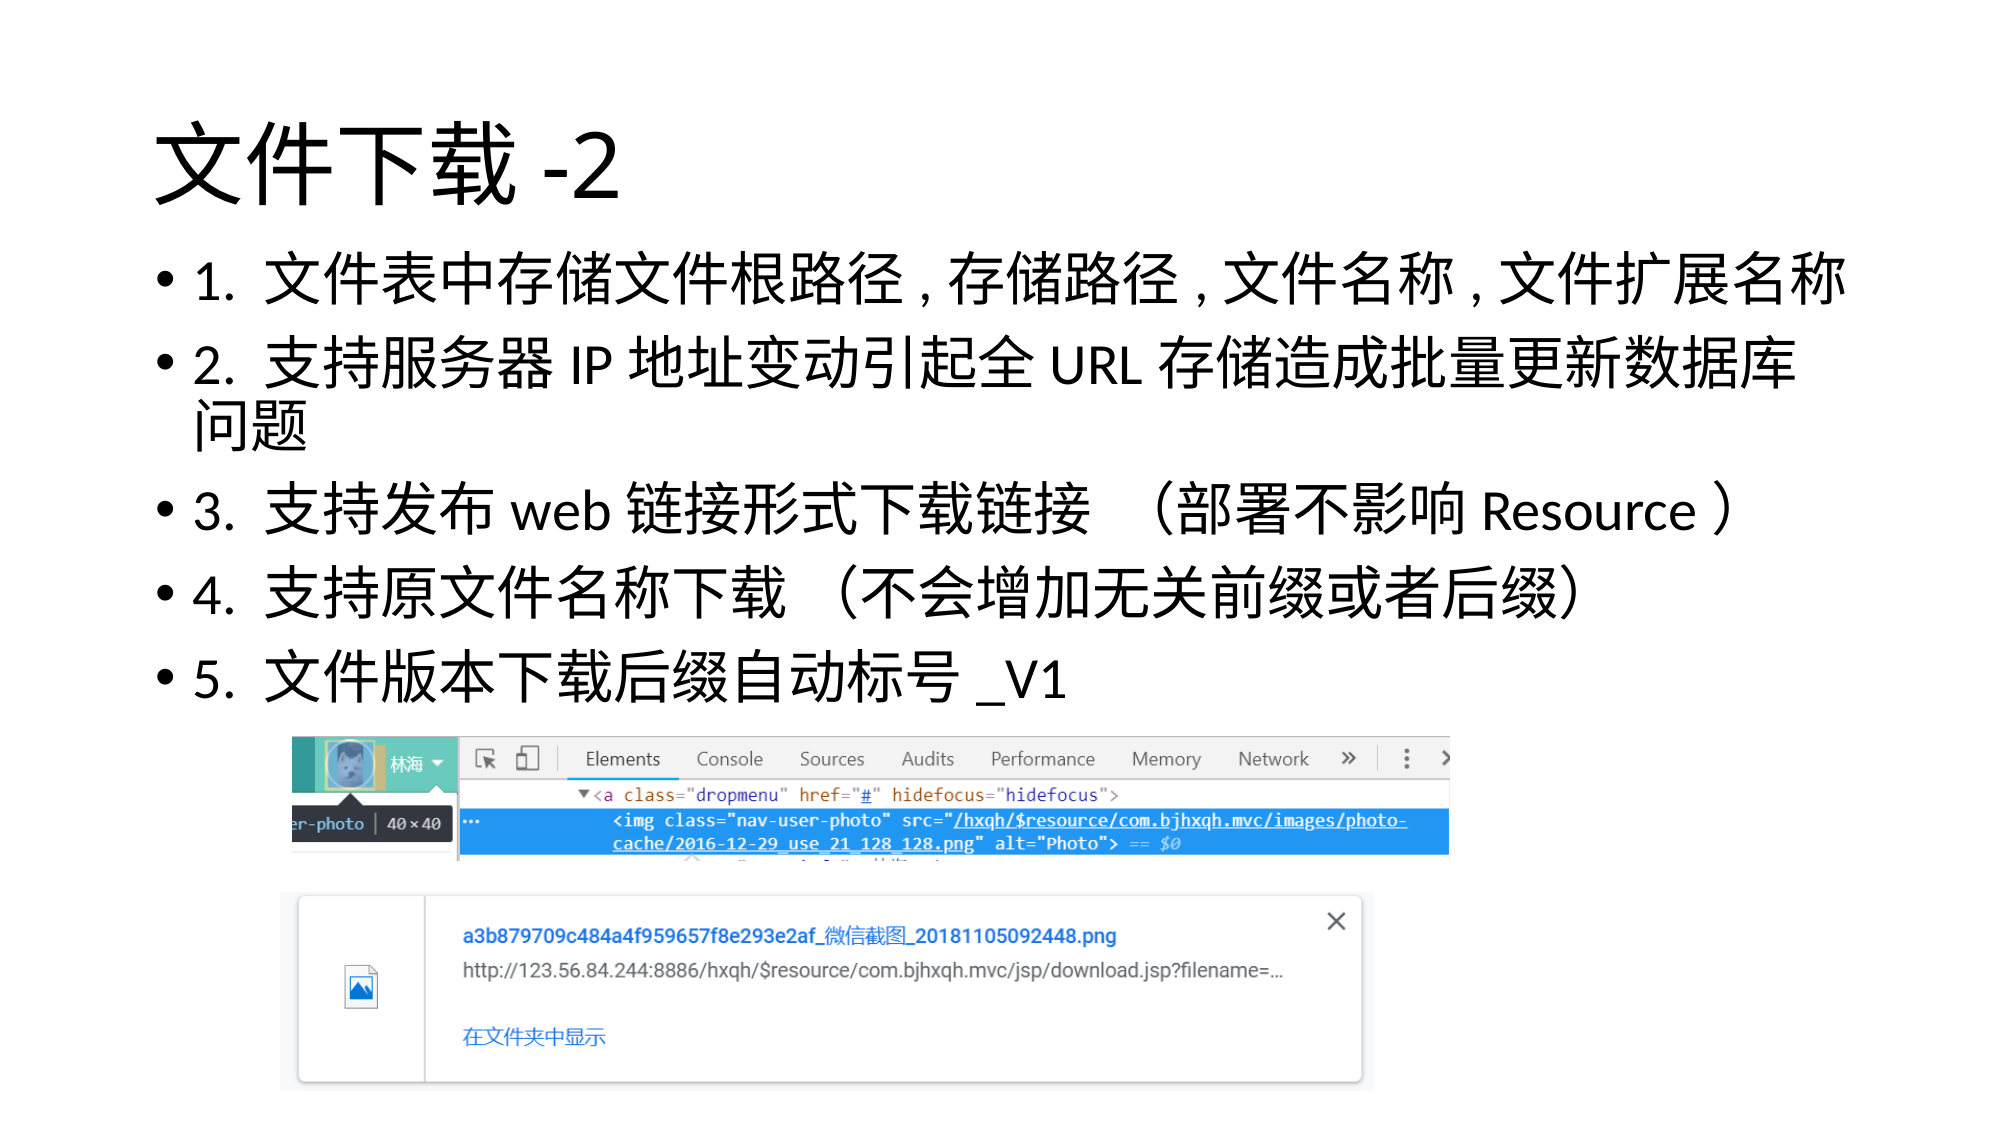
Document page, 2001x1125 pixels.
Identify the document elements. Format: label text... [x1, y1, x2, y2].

picture [280, 892, 1374, 1092]
title 文件下载-2 [137, 59, 1863, 278]
picture [292, 734, 1450, 861]
list 1. 文件表中存储文件根路径,存储路径,文件名称,文件扩展名称 2. 支持服务器IP地址变动引起全URL存储造成批量更新数据库问题 3. 支持发布web链接形式下载链接 （部署不影响Resource） 4. 支持原文件名称下载 （不会增加无关前缀或者后缀） 5. 文件版本下载后缀自动标号_V1 [139, 242, 1865, 957]
